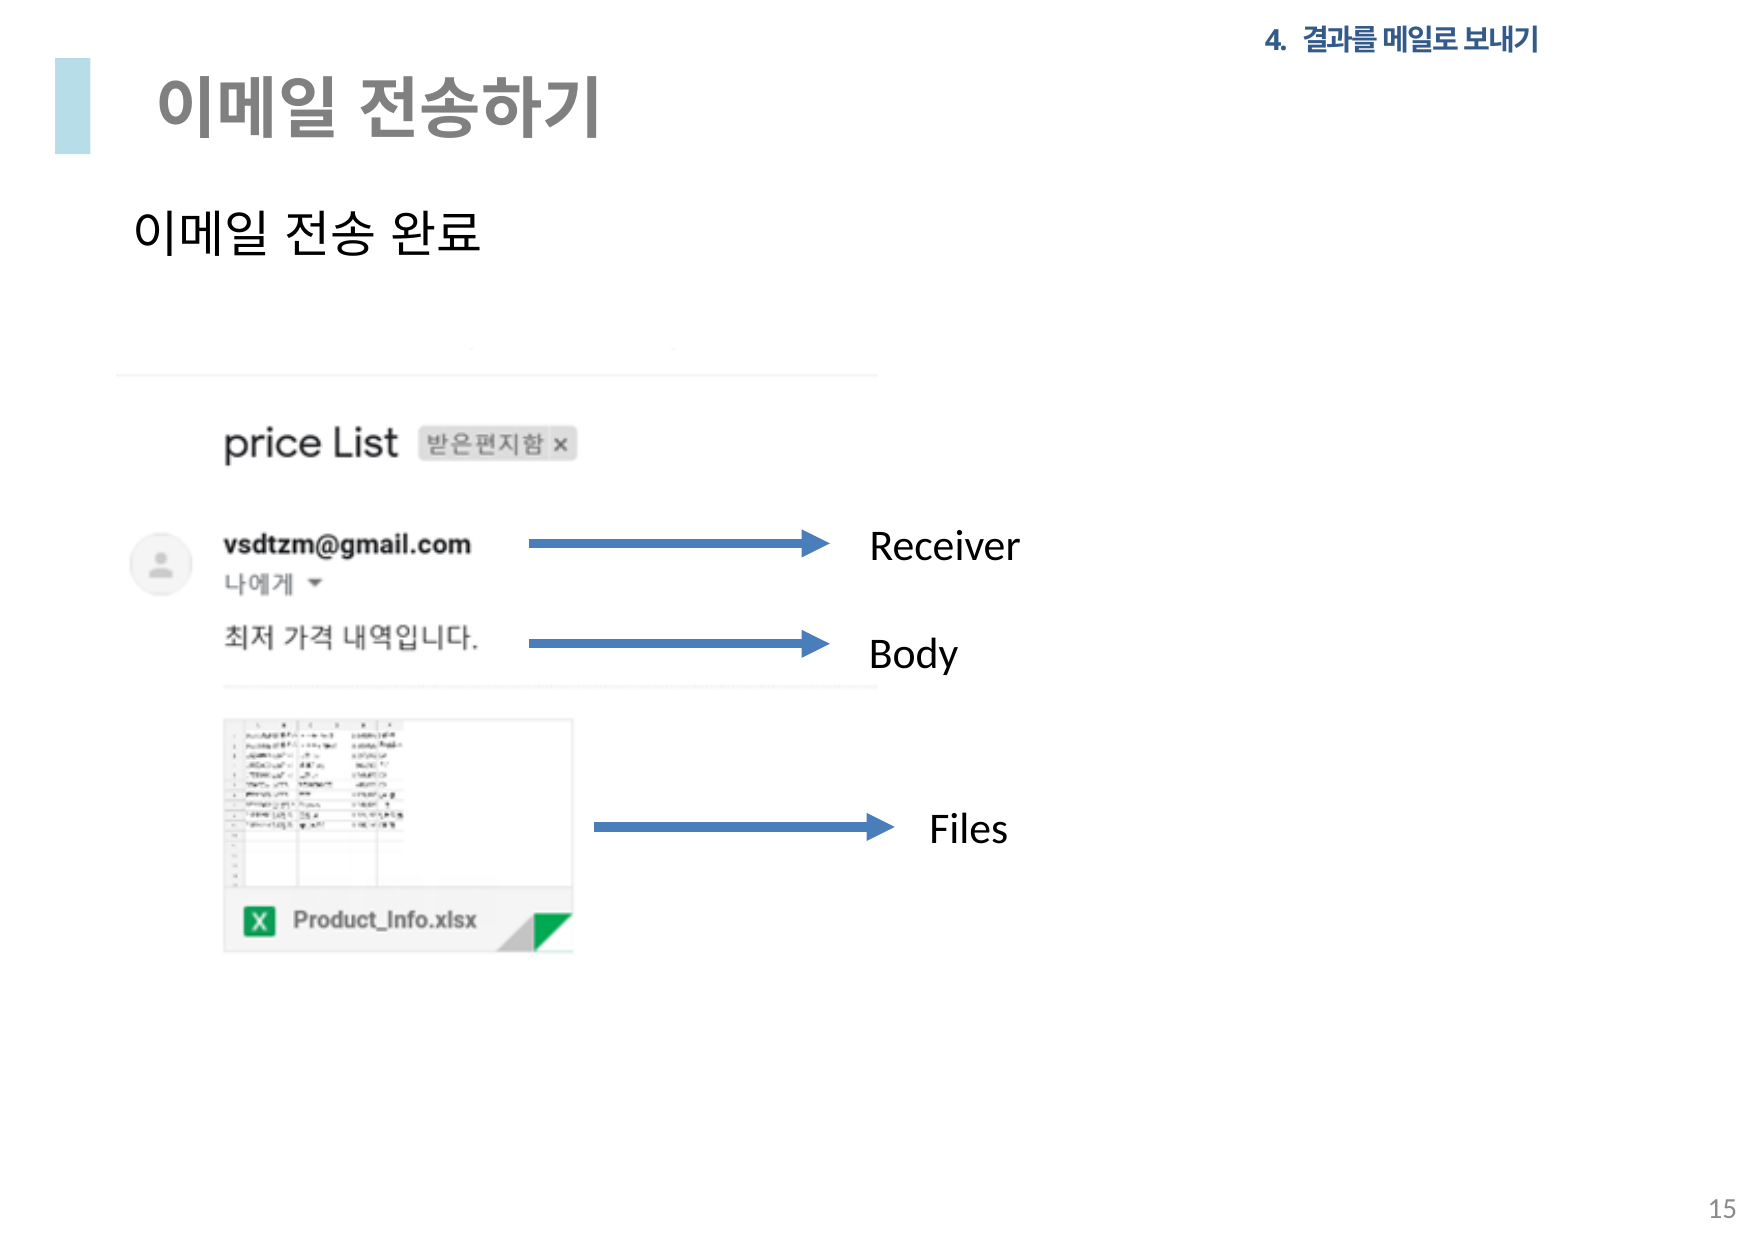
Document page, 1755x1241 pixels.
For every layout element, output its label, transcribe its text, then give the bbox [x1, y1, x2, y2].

text_box [53, 56, 93, 156]
text_box Body [882, 617, 974, 685]
text_box Receiver [882, 509, 1036, 577]
text_box 이메일 전송하기 [140, 58, 620, 153]
text_box Files [914, 792, 1024, 861]
picture [116, 348, 878, 963]
text_box 4. 결과를 메일로 보내기 [1184, 7, 1748, 73]
text_box 이메일 전송 완료 [117, 194, 1671, 270]
slide_number 15 [1344, 1174, 1755, 1241]
